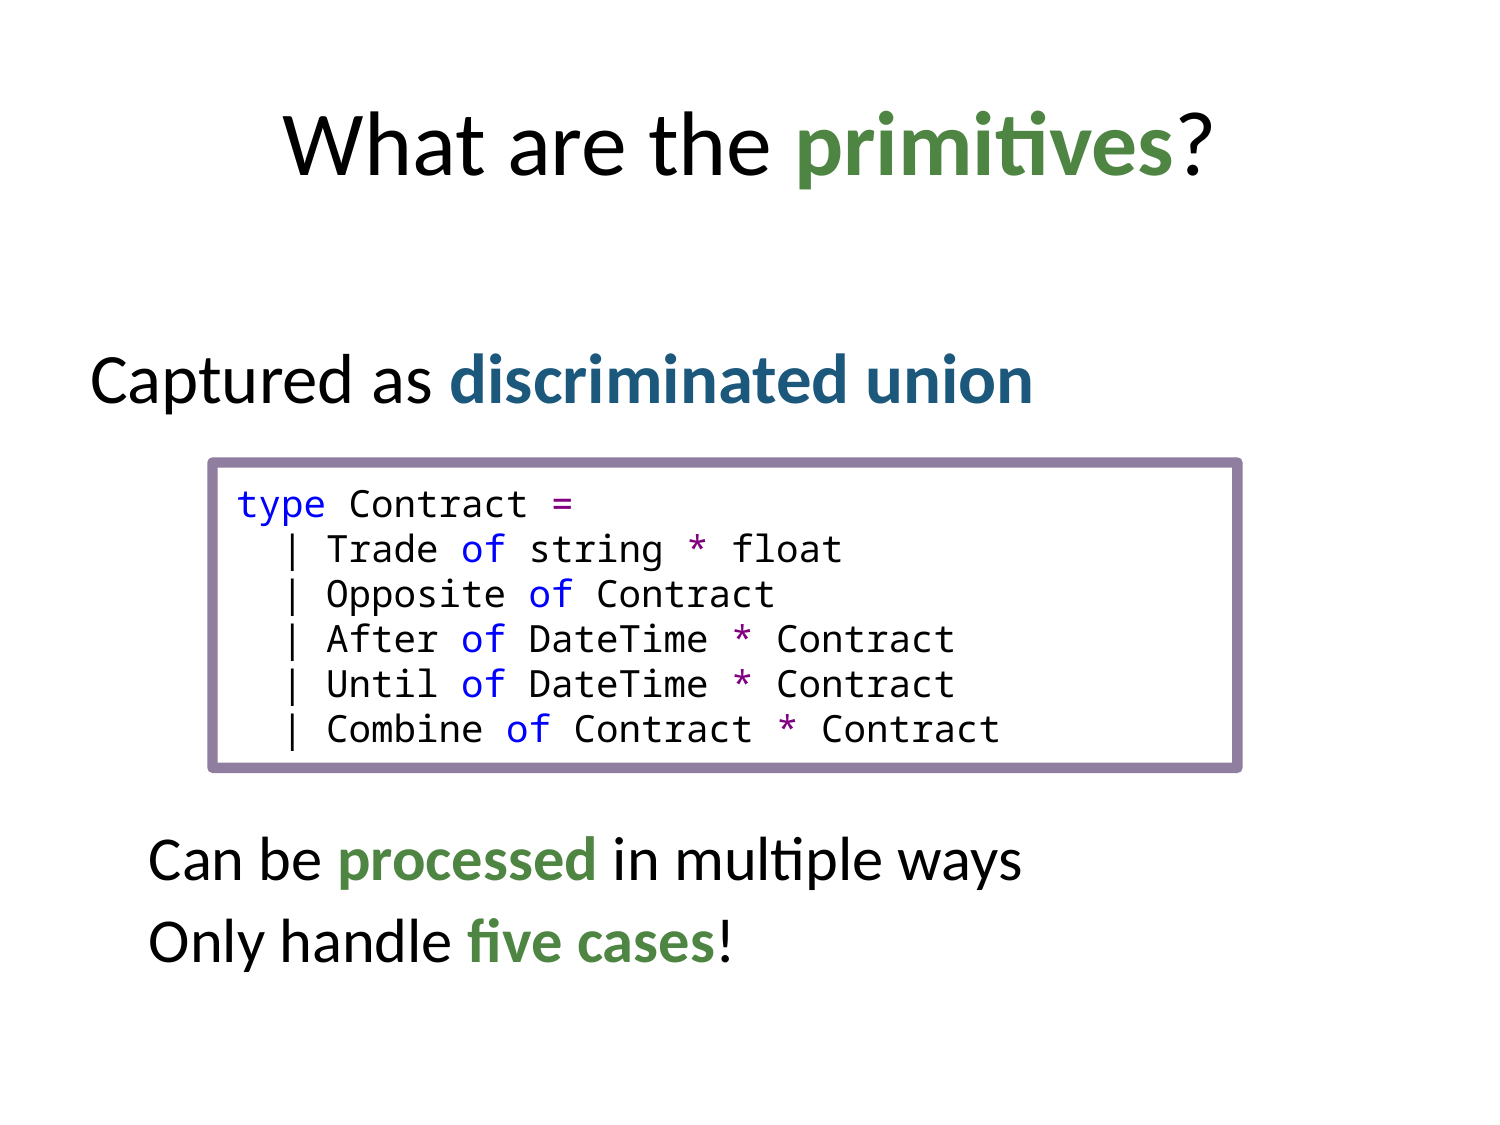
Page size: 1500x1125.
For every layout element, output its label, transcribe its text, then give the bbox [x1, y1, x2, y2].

title What are the primitives? [75, 45, 1425, 233]
list Captured as discriminated union Can be processed in multiple ways Only handle five cases! [75, 324, 1425, 1005]
text_box type Contract = | Trade of string * float | Opposite of Contract | After of DateTime * Contract | Until of DateTime * Contract | Combine of Contract * Contract [212, 462, 1238, 768]
